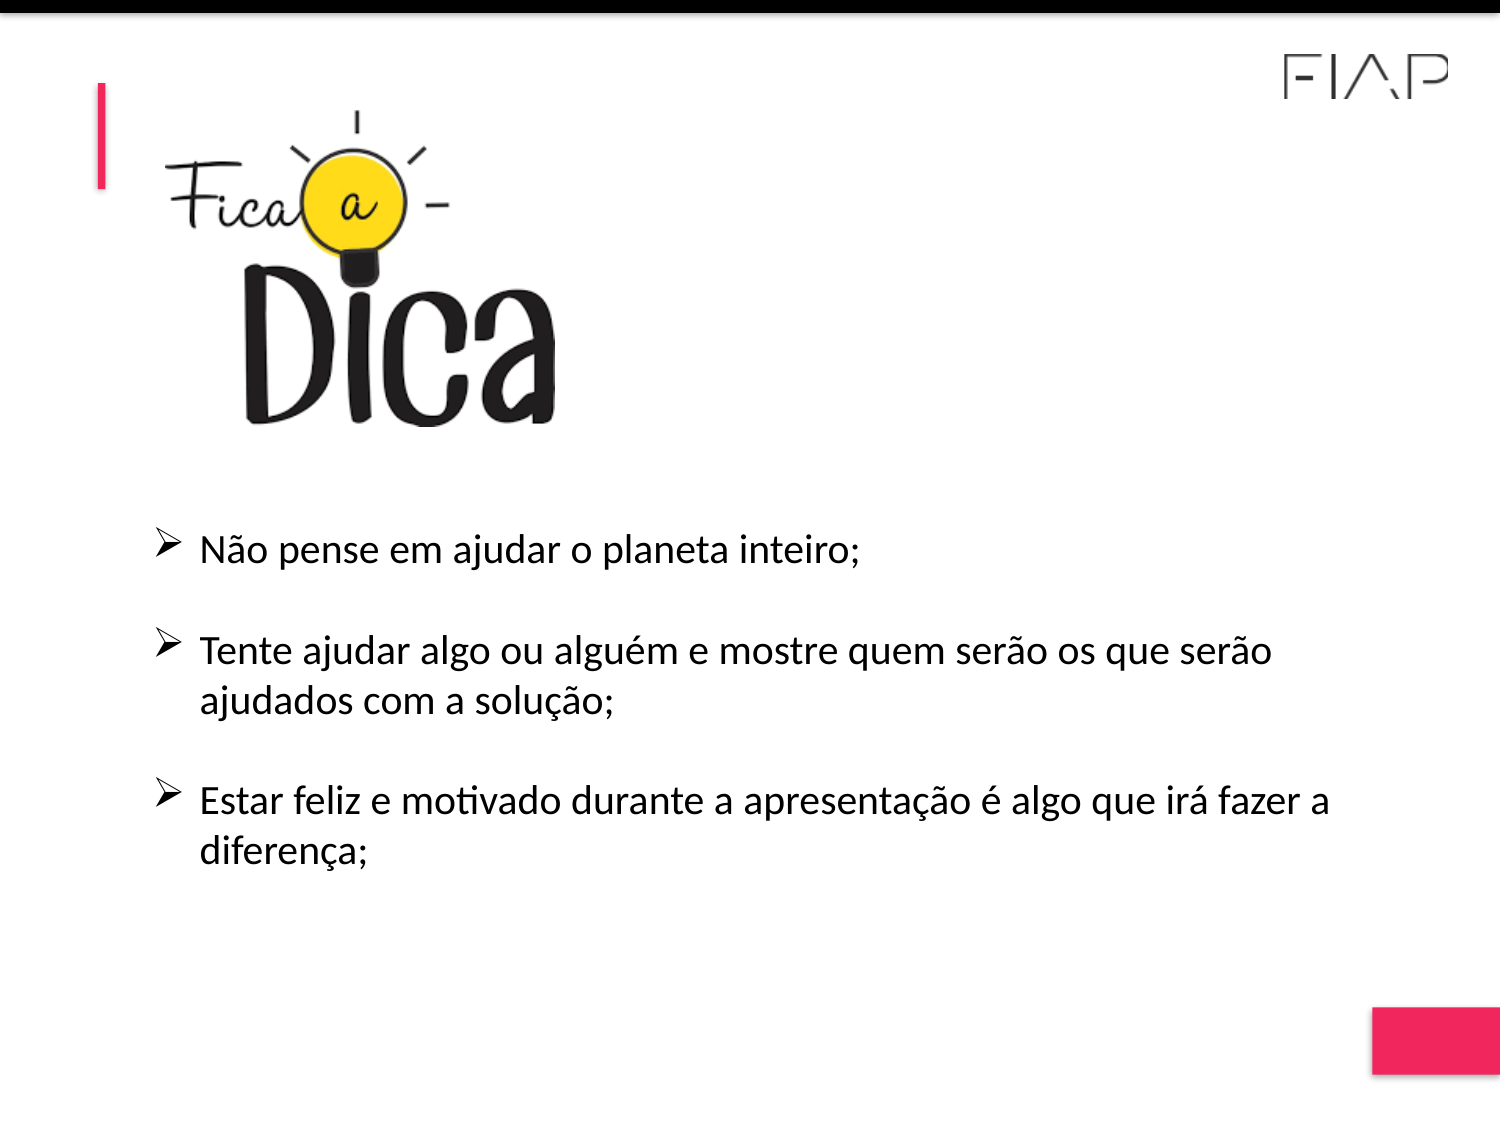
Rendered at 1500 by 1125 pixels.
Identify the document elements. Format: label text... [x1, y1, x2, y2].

picture [165, 110, 556, 427]
text_box [1372, 1007, 1500, 1075]
text_box [97, 82, 106, 190]
text_box [0, 0, 1500, 14]
text_box Não pense em ajudar o planeta inteiro; Tente ajudar algo ou alguém e mostre quem serão os que serão ajudados com a solução; Estar feliz e motivado durante a apresentação é algo que irá fazer a diferença; [137, 514, 1347, 925]
picture [1283, 53, 1449, 99]
